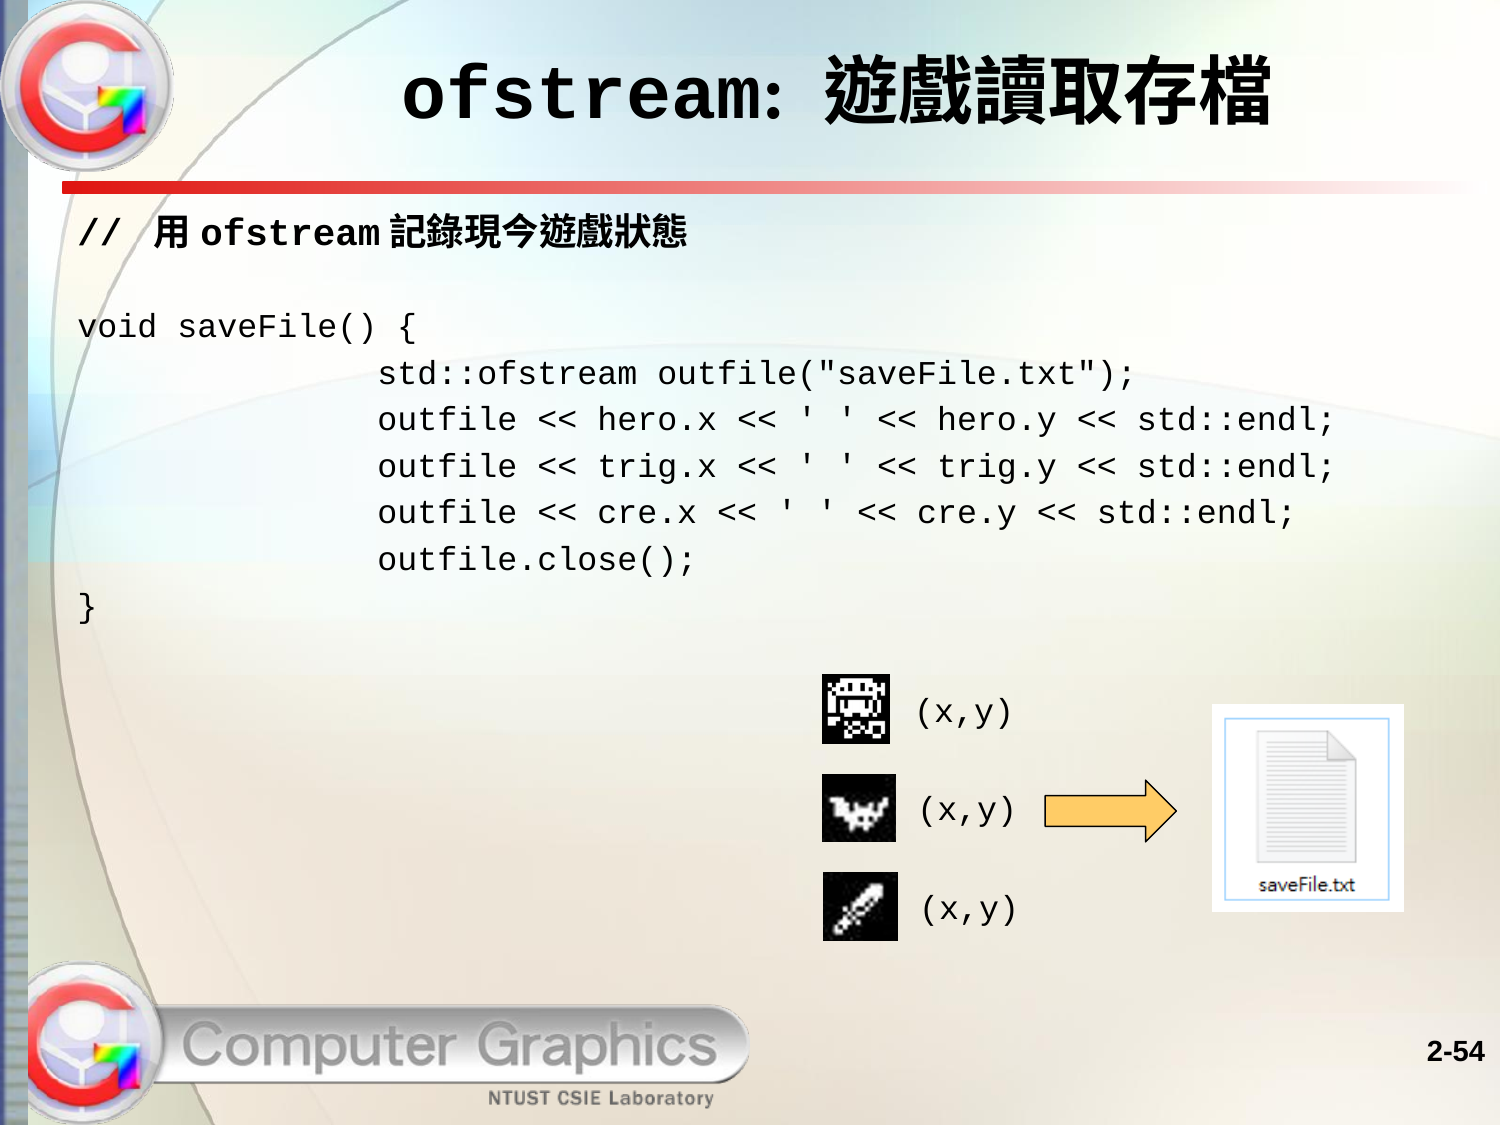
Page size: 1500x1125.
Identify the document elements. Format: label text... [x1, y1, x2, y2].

text_box [1059, 780, 1177, 842]
slide_number 2-54 [1187, 1025, 1500, 1063]
picture [0, 0, 1500, 1125]
list // 用ofstream記錄現今遊戲狀態 void saveFile() { std::ofstream outfile("saveFile.txt"); outfile << hero.x << ' ' << hero.y << std::endl; outfile << trig.x << ' ' << trig.y << std::endl; outfile << cre.x << ' ' << cre.y << std::endl; outfile.close(); } [62, 200, 1463, 900]
title ofstream: 遊戲讀取存檔 [174, 0, 1500, 178]
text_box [821, 674, 1055, 941]
